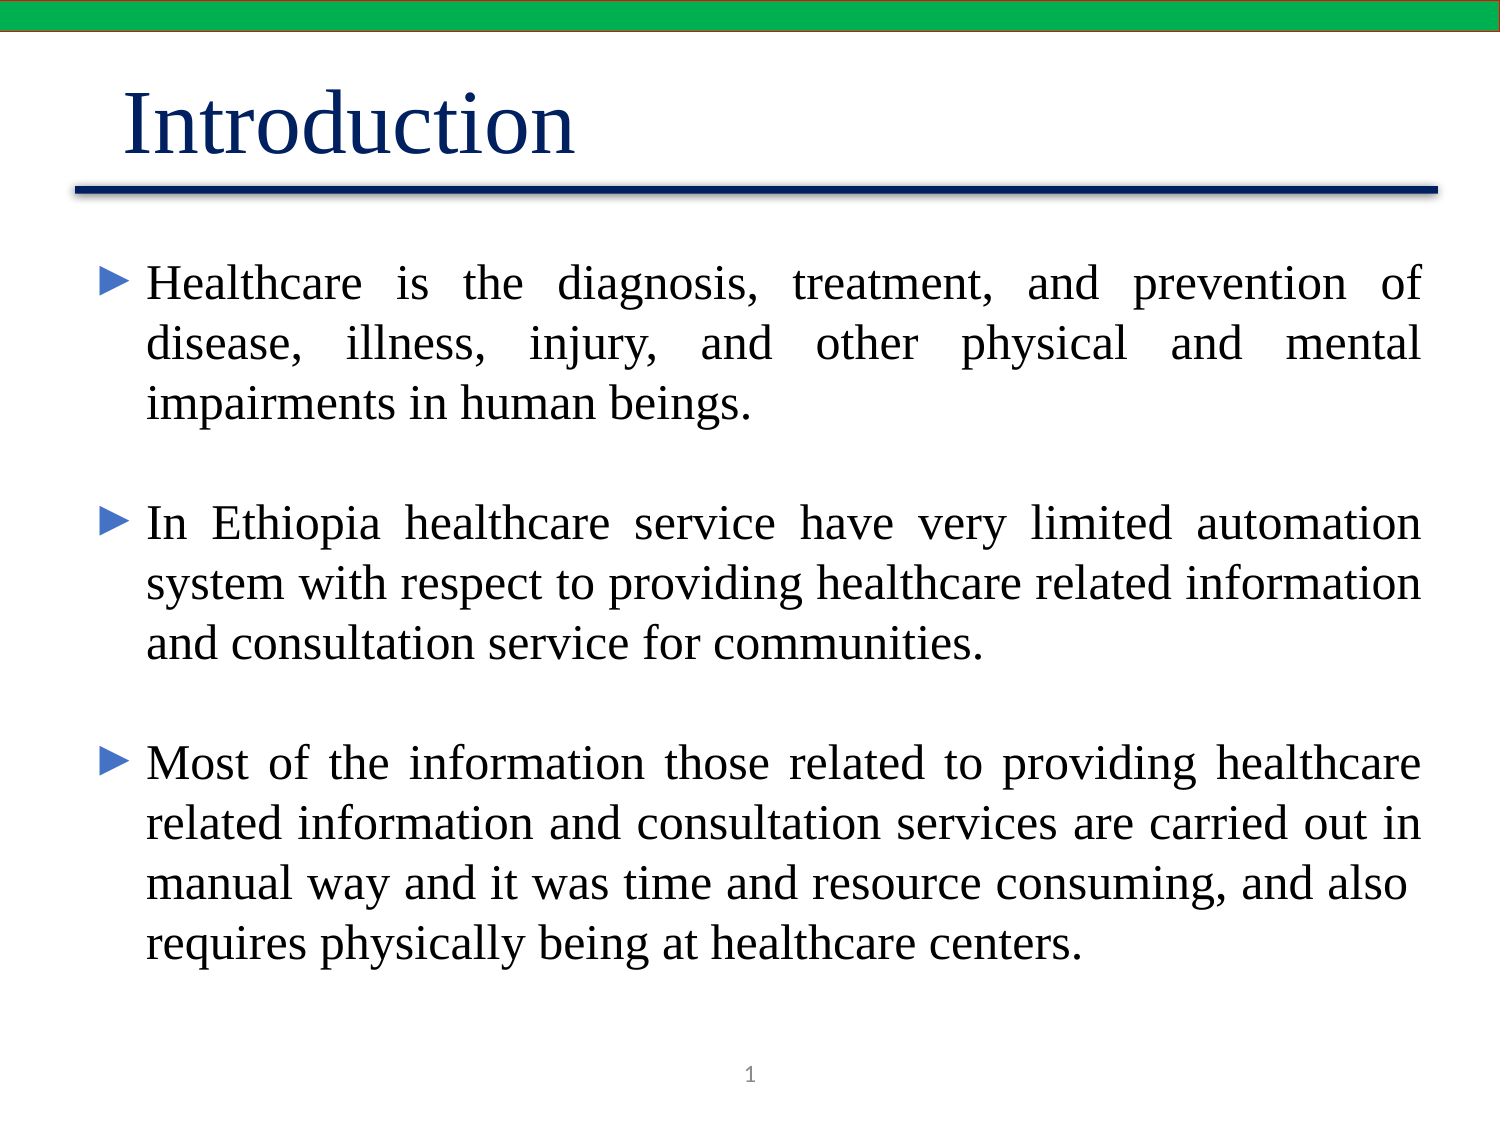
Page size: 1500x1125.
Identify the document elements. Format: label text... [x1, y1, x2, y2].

text_box [75, 186, 1438, 194]
text_box [0, 0, 1500, 32]
text_box Healthcare is the diagnosis, treatment, and prevention of disease, illness, injury, and other physical and mental impairments in human beings. In Ethiopia healthcare service have very limited automation system with respect to providing healthcare related information and consultation service for communities. Most of the information those related to providing healthcare related information and consultation services are carried out in manual way and it was time and resource consuming, and also requires physically being at healthcare centers. [75, 241, 1438, 977]
footer 1 [496, 1042, 1004, 1103]
text_box [74, 262, 1425, 1041]
text_box Introduction [62, 67, 1425, 176]
